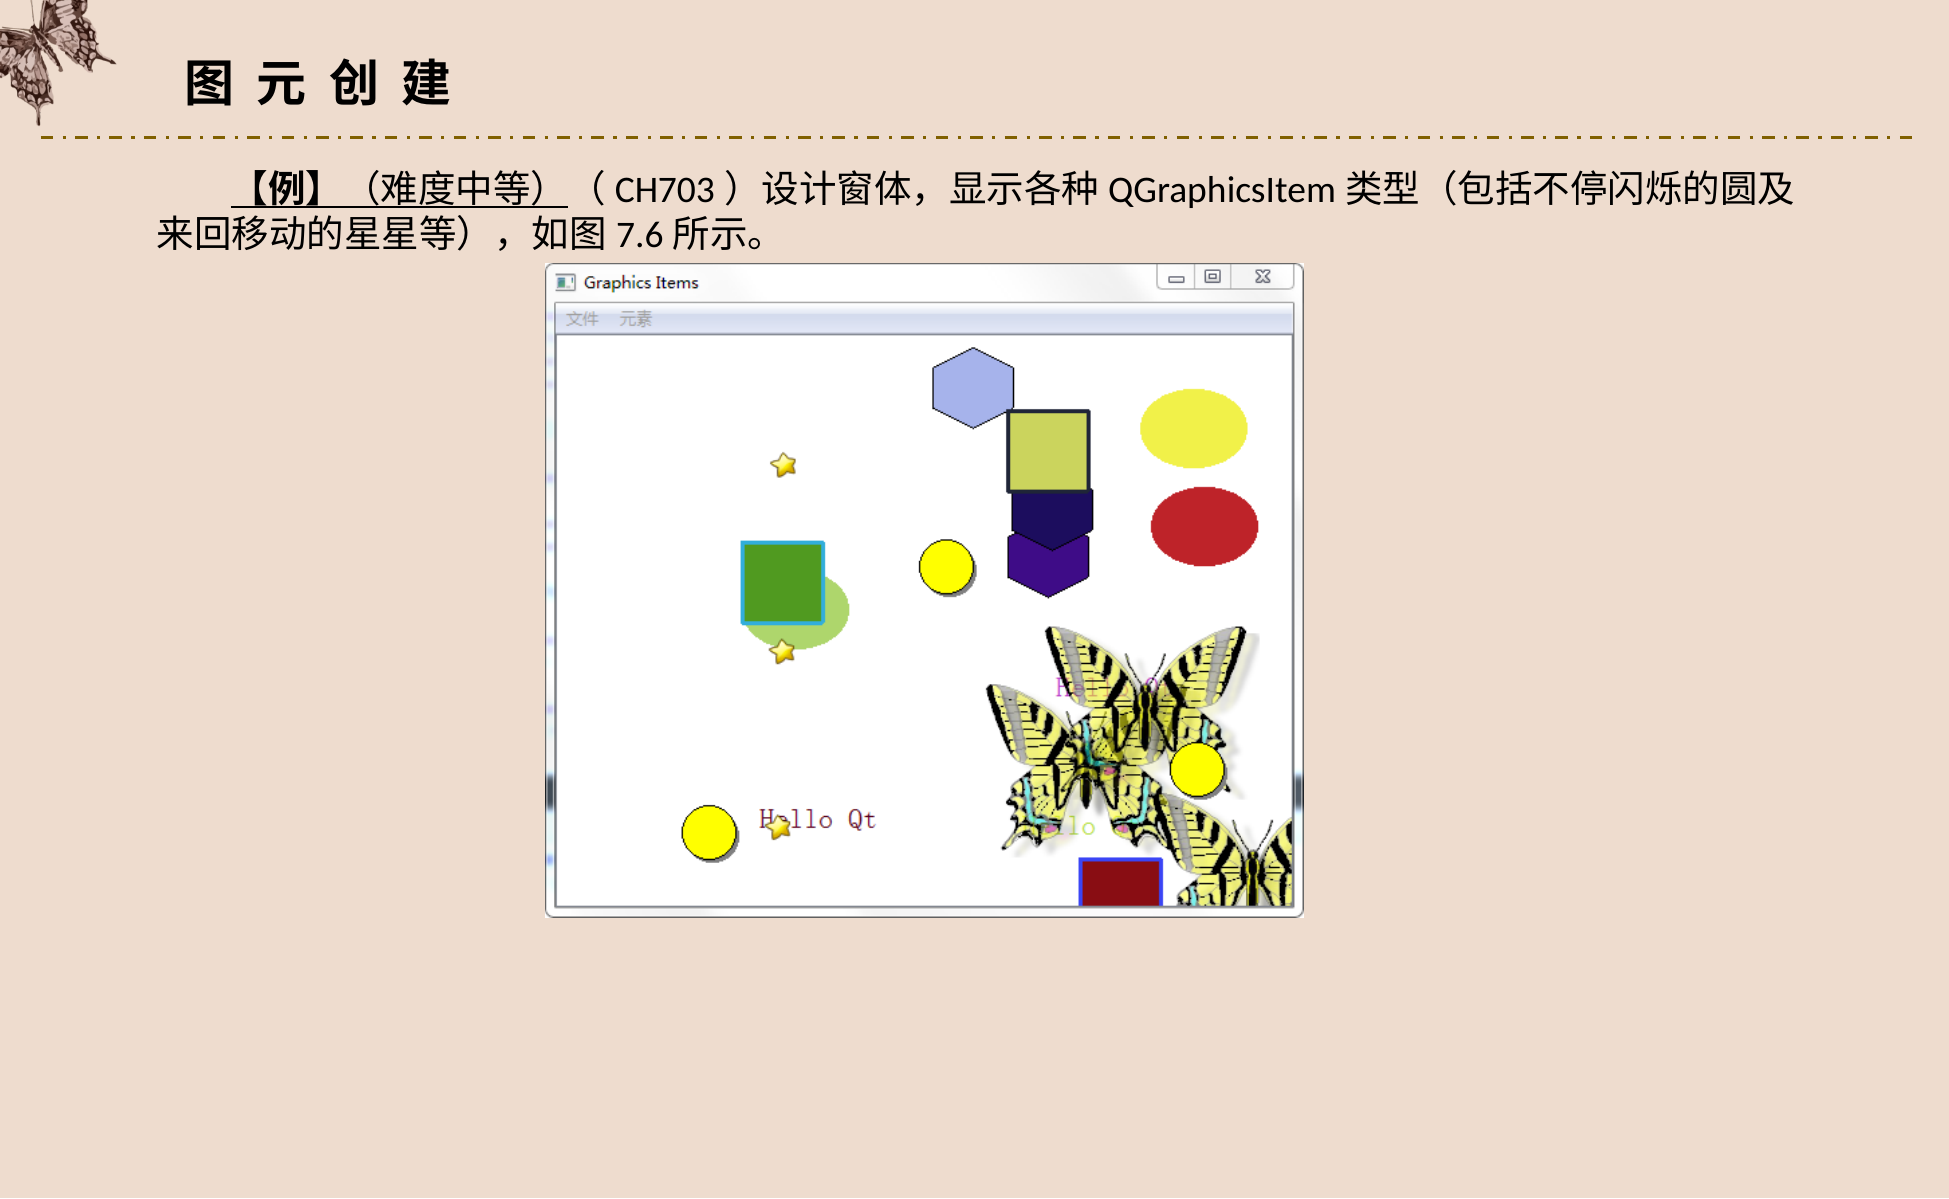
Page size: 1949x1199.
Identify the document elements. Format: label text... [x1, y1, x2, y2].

picture [0, 0, 142, 138]
text_box 【例】（难度中等）（CH703）设计窗体，显示各种QGraphicsItem类型（包括不停闪烁的圆及来回移动的星星等），如图7.6所示。 [142, 157, 1845, 263]
picture [544, 263, 1304, 918]
text_box 图 元 创 建 [169, 44, 467, 119]
